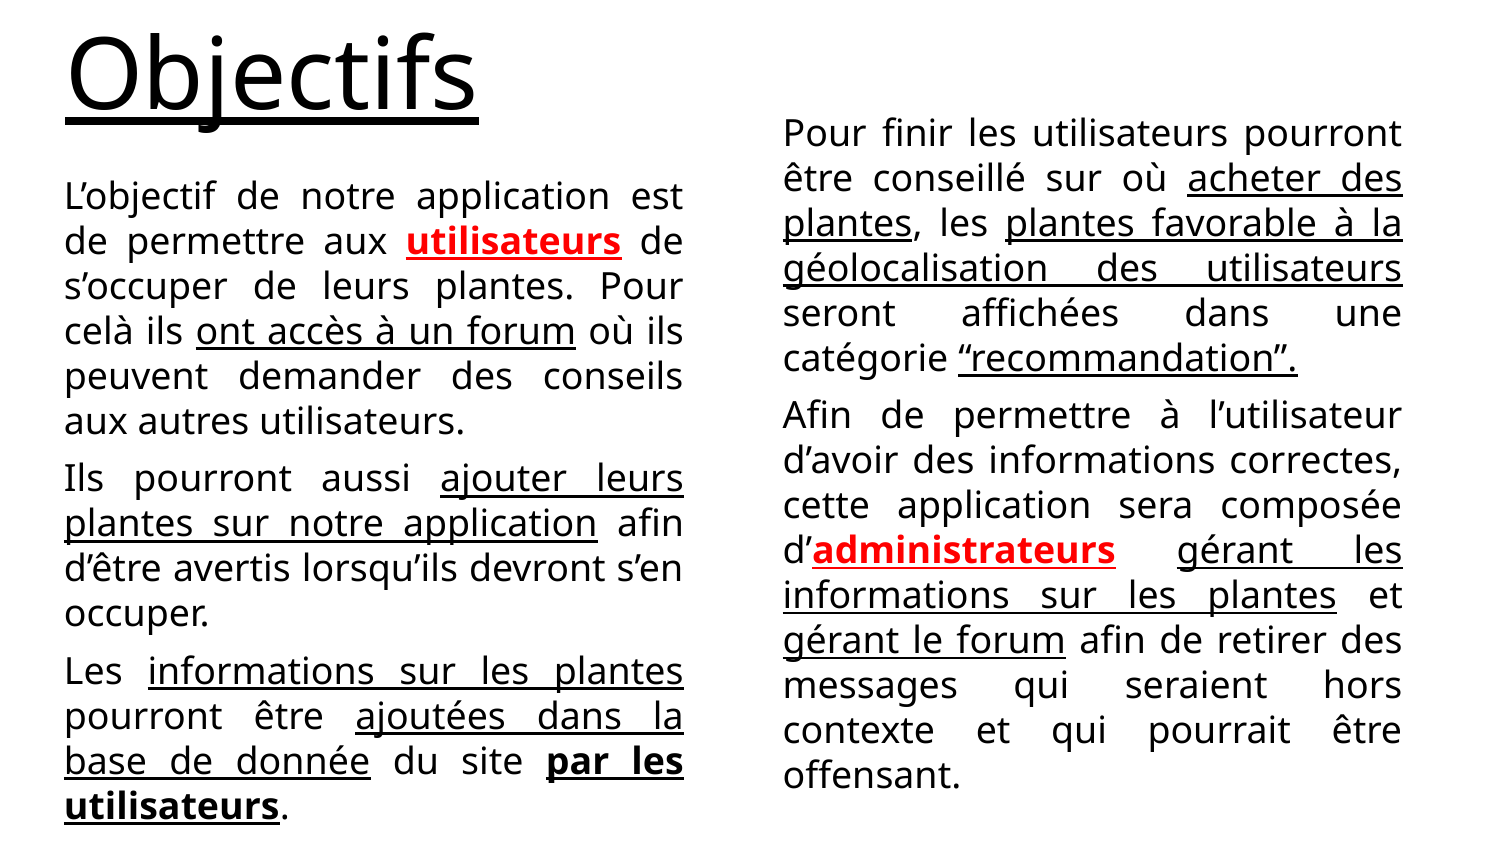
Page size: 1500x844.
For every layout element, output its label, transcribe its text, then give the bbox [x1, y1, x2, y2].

list Pour finir les utilisateurs pourront être conseillé sur où acheter des plantes, les plantes favorable à la géolocalisation des utilisateurs seront affichées dans une catégorie “recommandation”. Afin de permettre à l’utilisateur d’avoir des informations correctes, cette application sera composée d’administrateurs gérant les informations sur les plantes et gérant le forum afin de retirer des messages qui seraient hors contexte et qui pourrait être offensant. [767, 93, 1418, 179]
slide_number 2 [12, 779, 103, 844]
list L’objectif de notre application est de permettre aux utilisateurs de s’occuper de leurs plantes. Pour celà ils ont accès à un forum où ils peuvent demander des conseils aux autres utilisateurs. Ils pourront aussi ajouter leurs plantes sur notre application afin d’être avertis lorsqu’ils devront s’en occuper. Les informations sur les plantes pourront être ajoutées dans la base de donnée du site par les utilisateurs. [48, 156, 699, 242]
title Objectifs [49, 31, 767, 145]
